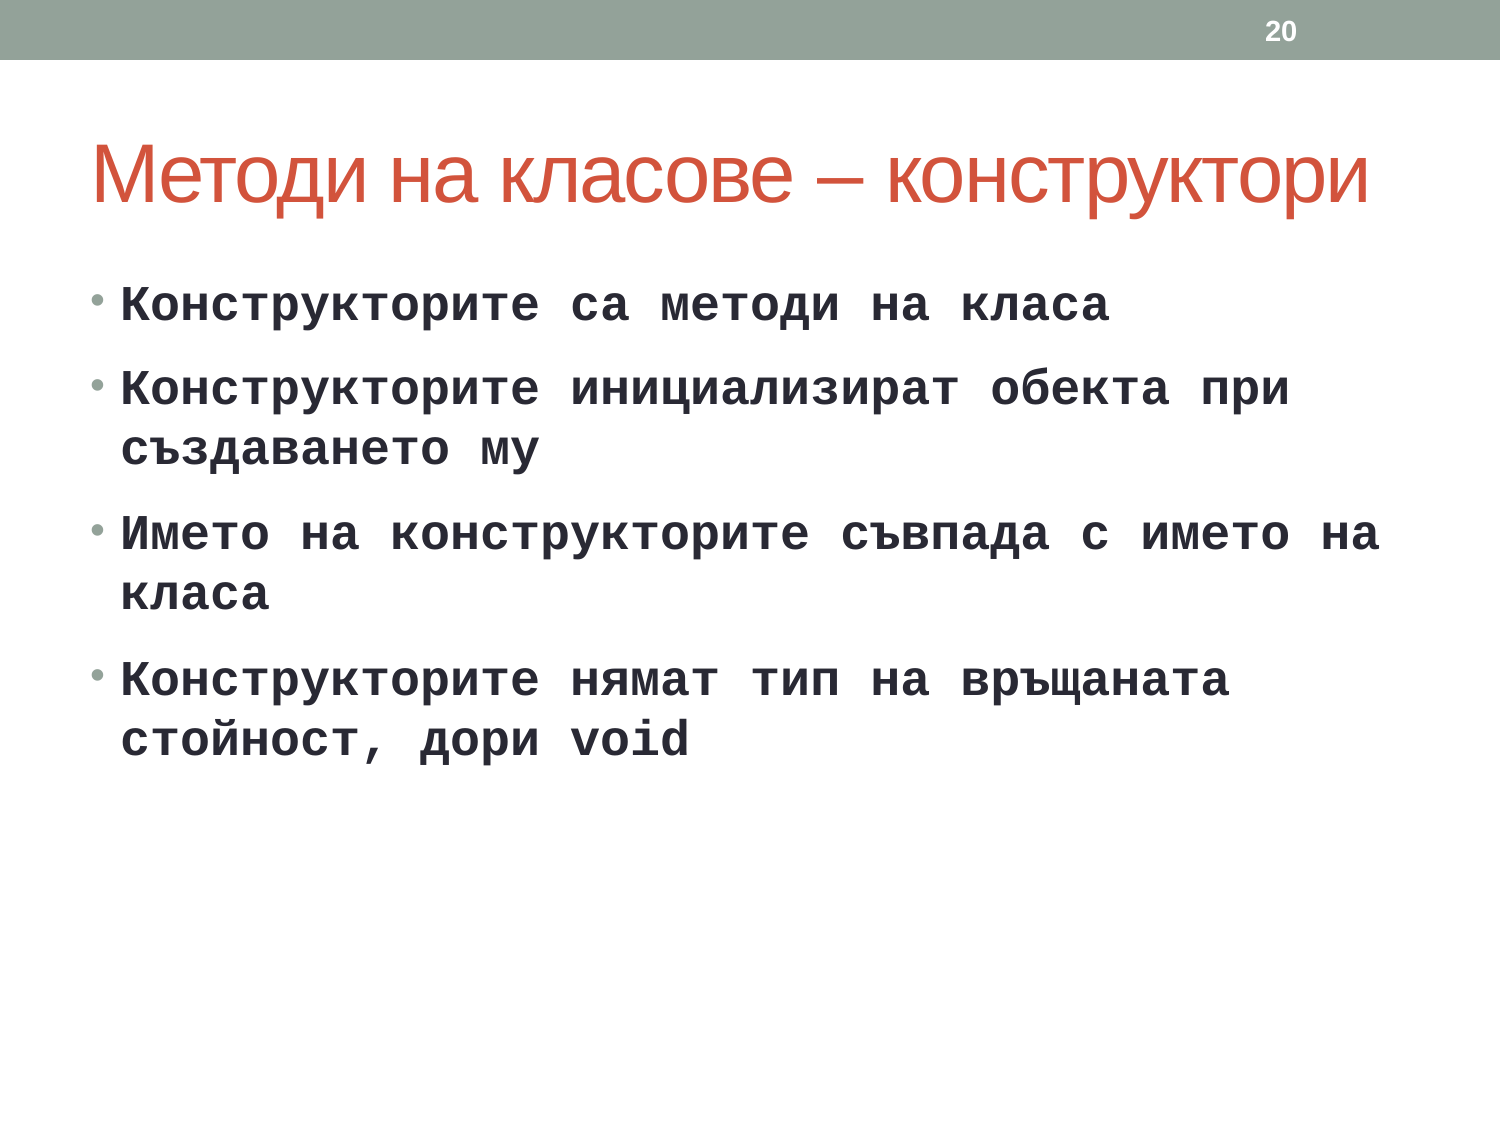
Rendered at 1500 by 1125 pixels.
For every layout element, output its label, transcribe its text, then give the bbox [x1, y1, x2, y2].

list Конструкторите са методи на класа Конструкторите инициализират обекта при създаването му Името на конструкторите съвпада с името на класа Конструкторите нямат тип на връщаната стойност, дори void [75, 262, 1483, 1063]
slide_number 20 [1250, 3, 1425, 57]
title Методи на класове – конструктори [75, 87, 1483, 250]
